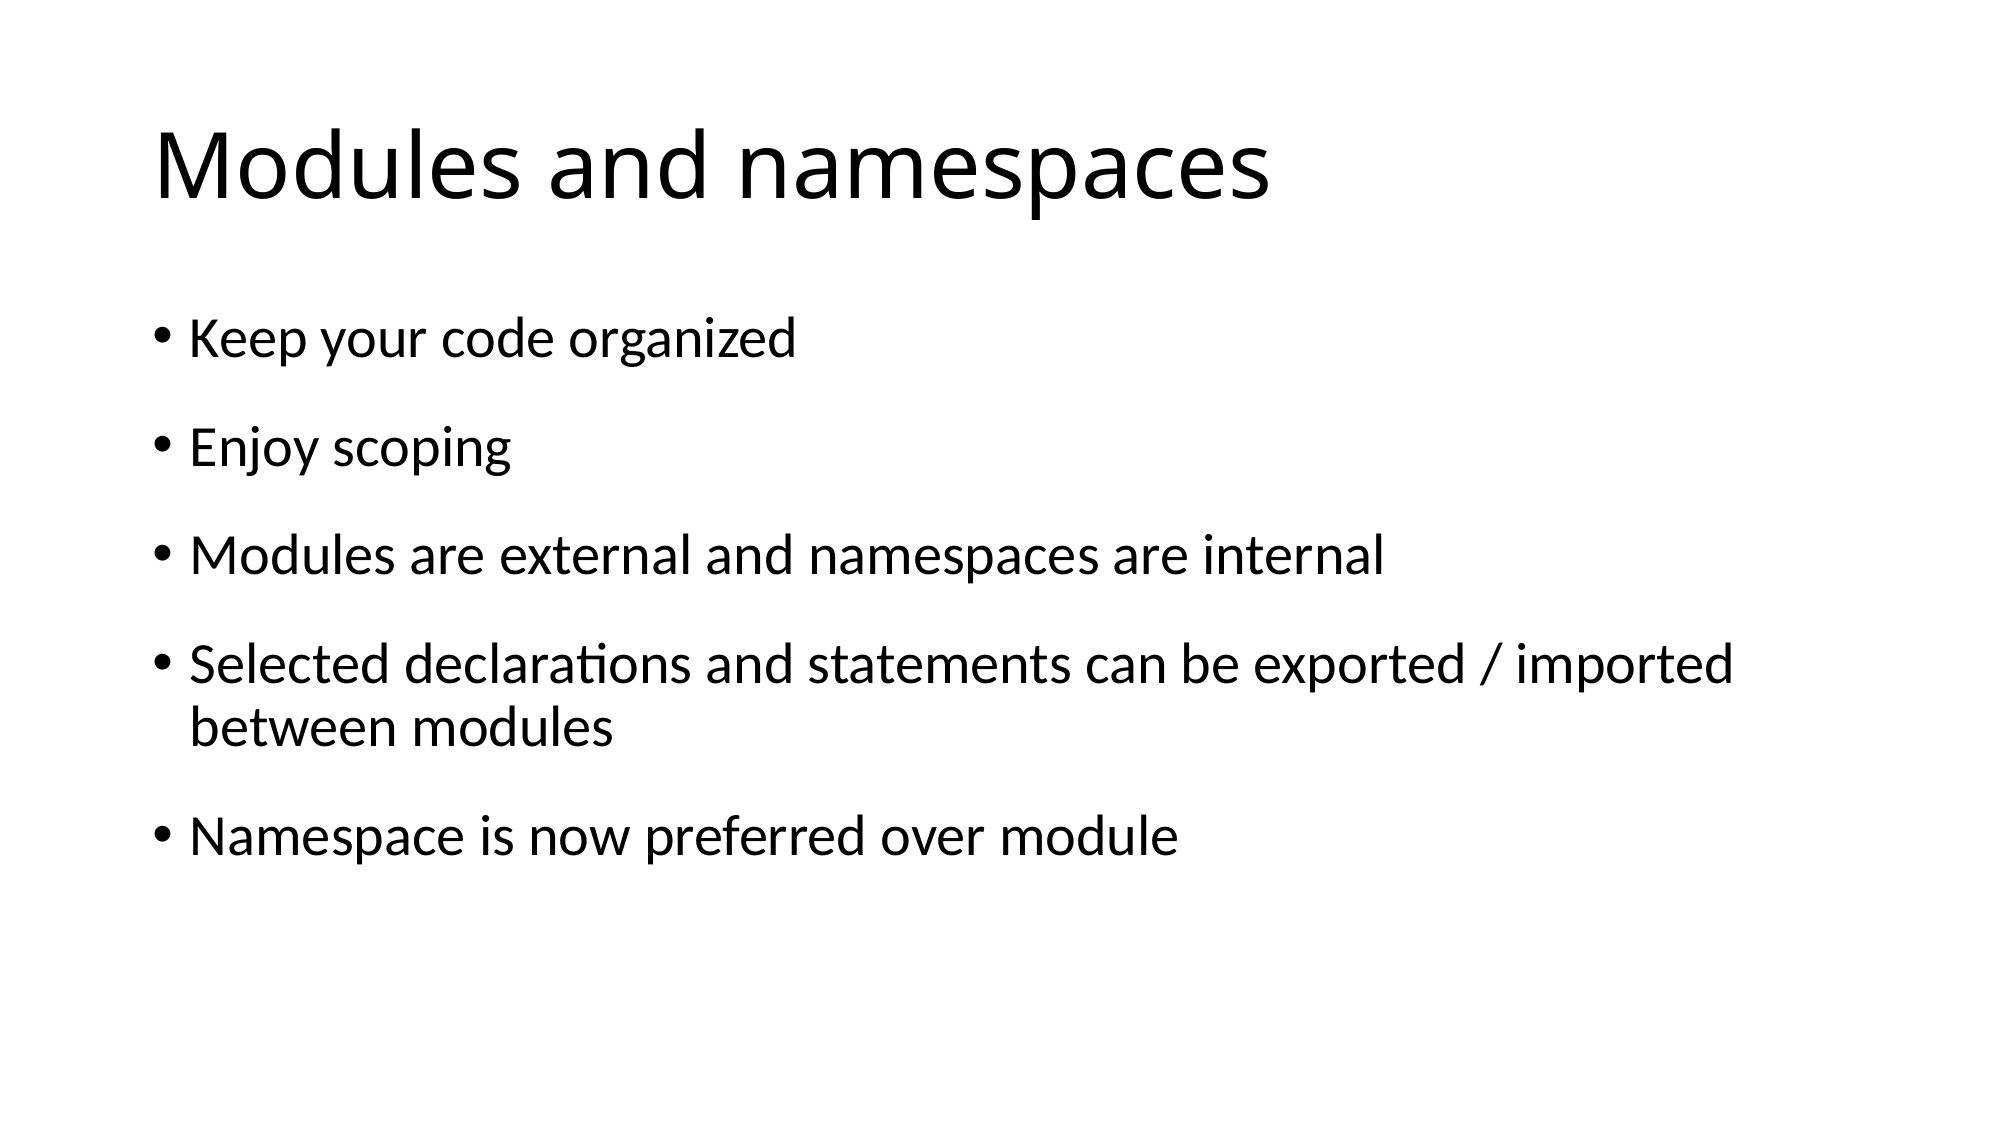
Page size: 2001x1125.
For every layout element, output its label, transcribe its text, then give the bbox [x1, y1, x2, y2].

title Modules and namespaces [137, 59, 1863, 278]
list Keep your code organized Enjoy scoping Modules are external and namespaces are internal Selected declarations and statements can be exported / imported between modules Namespace is now preferred over module [137, 299, 1863, 1014]
